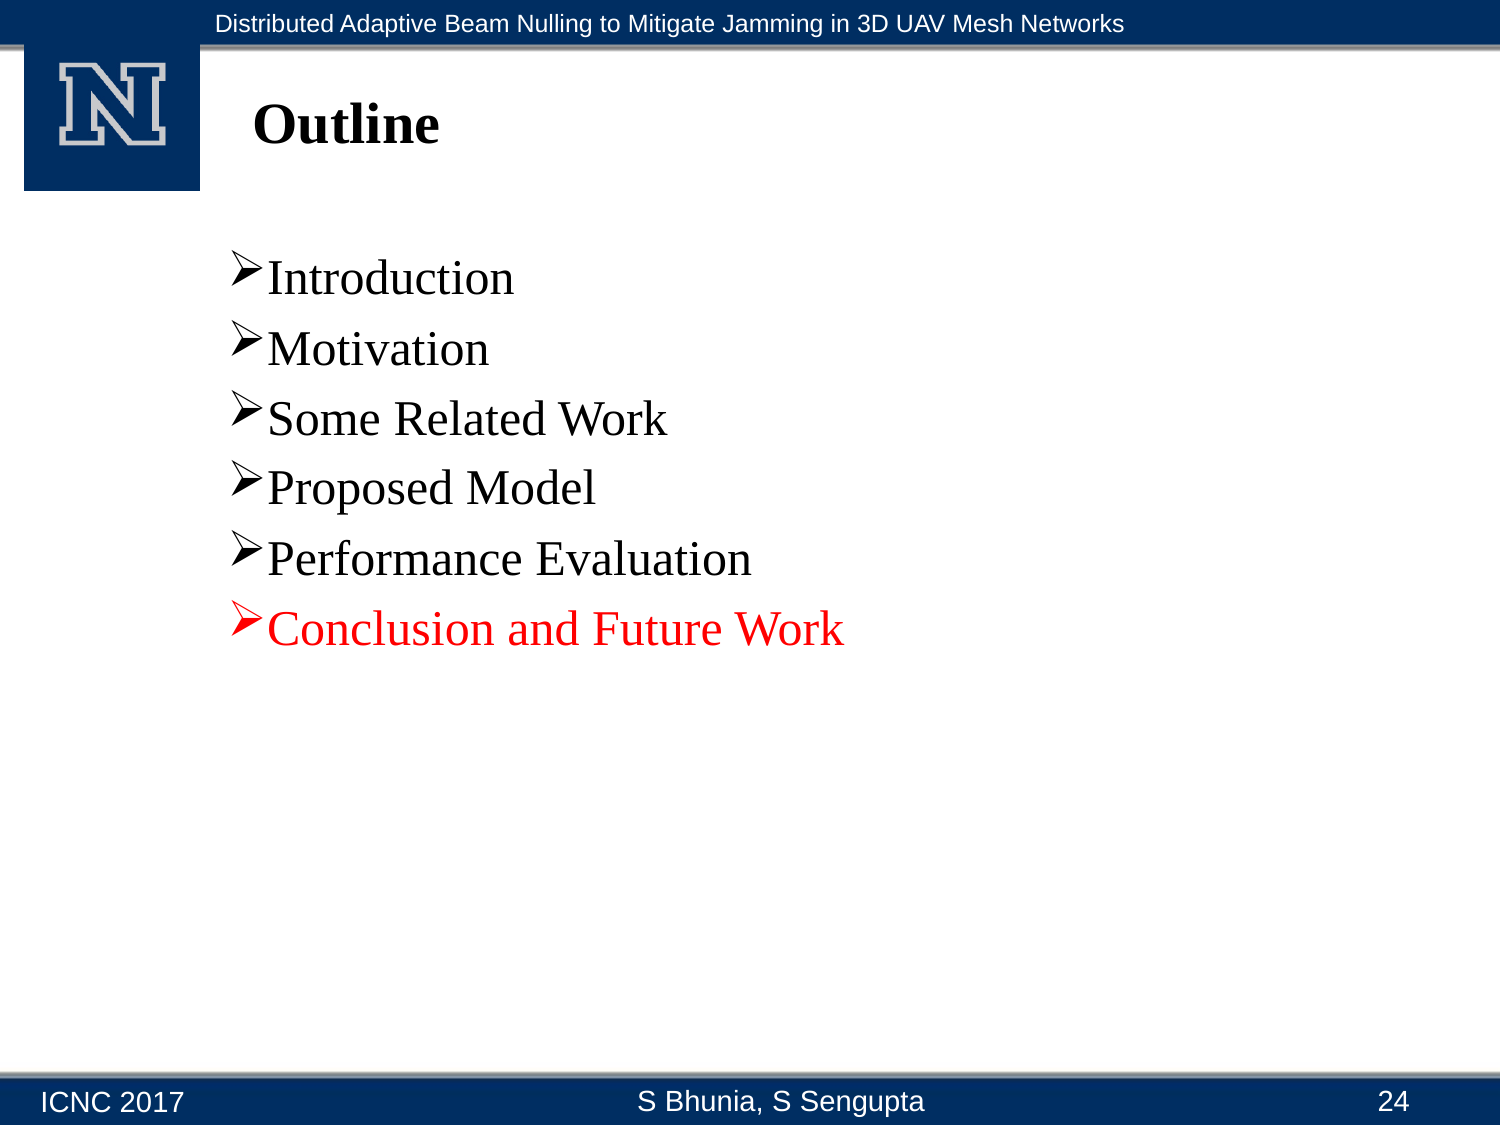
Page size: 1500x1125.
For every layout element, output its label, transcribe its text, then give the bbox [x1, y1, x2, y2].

picture [0, 0, 1500, 191]
slide_number 24 [1074, 1074, 1426, 1125]
list Introduction Motivation Some Related Work Proposed Model Performance Evaluation Conclusion and Future Work [212, 237, 1450, 1038]
picture [0, 1062, 1500, 1125]
title Outline [237, 62, 1450, 188]
